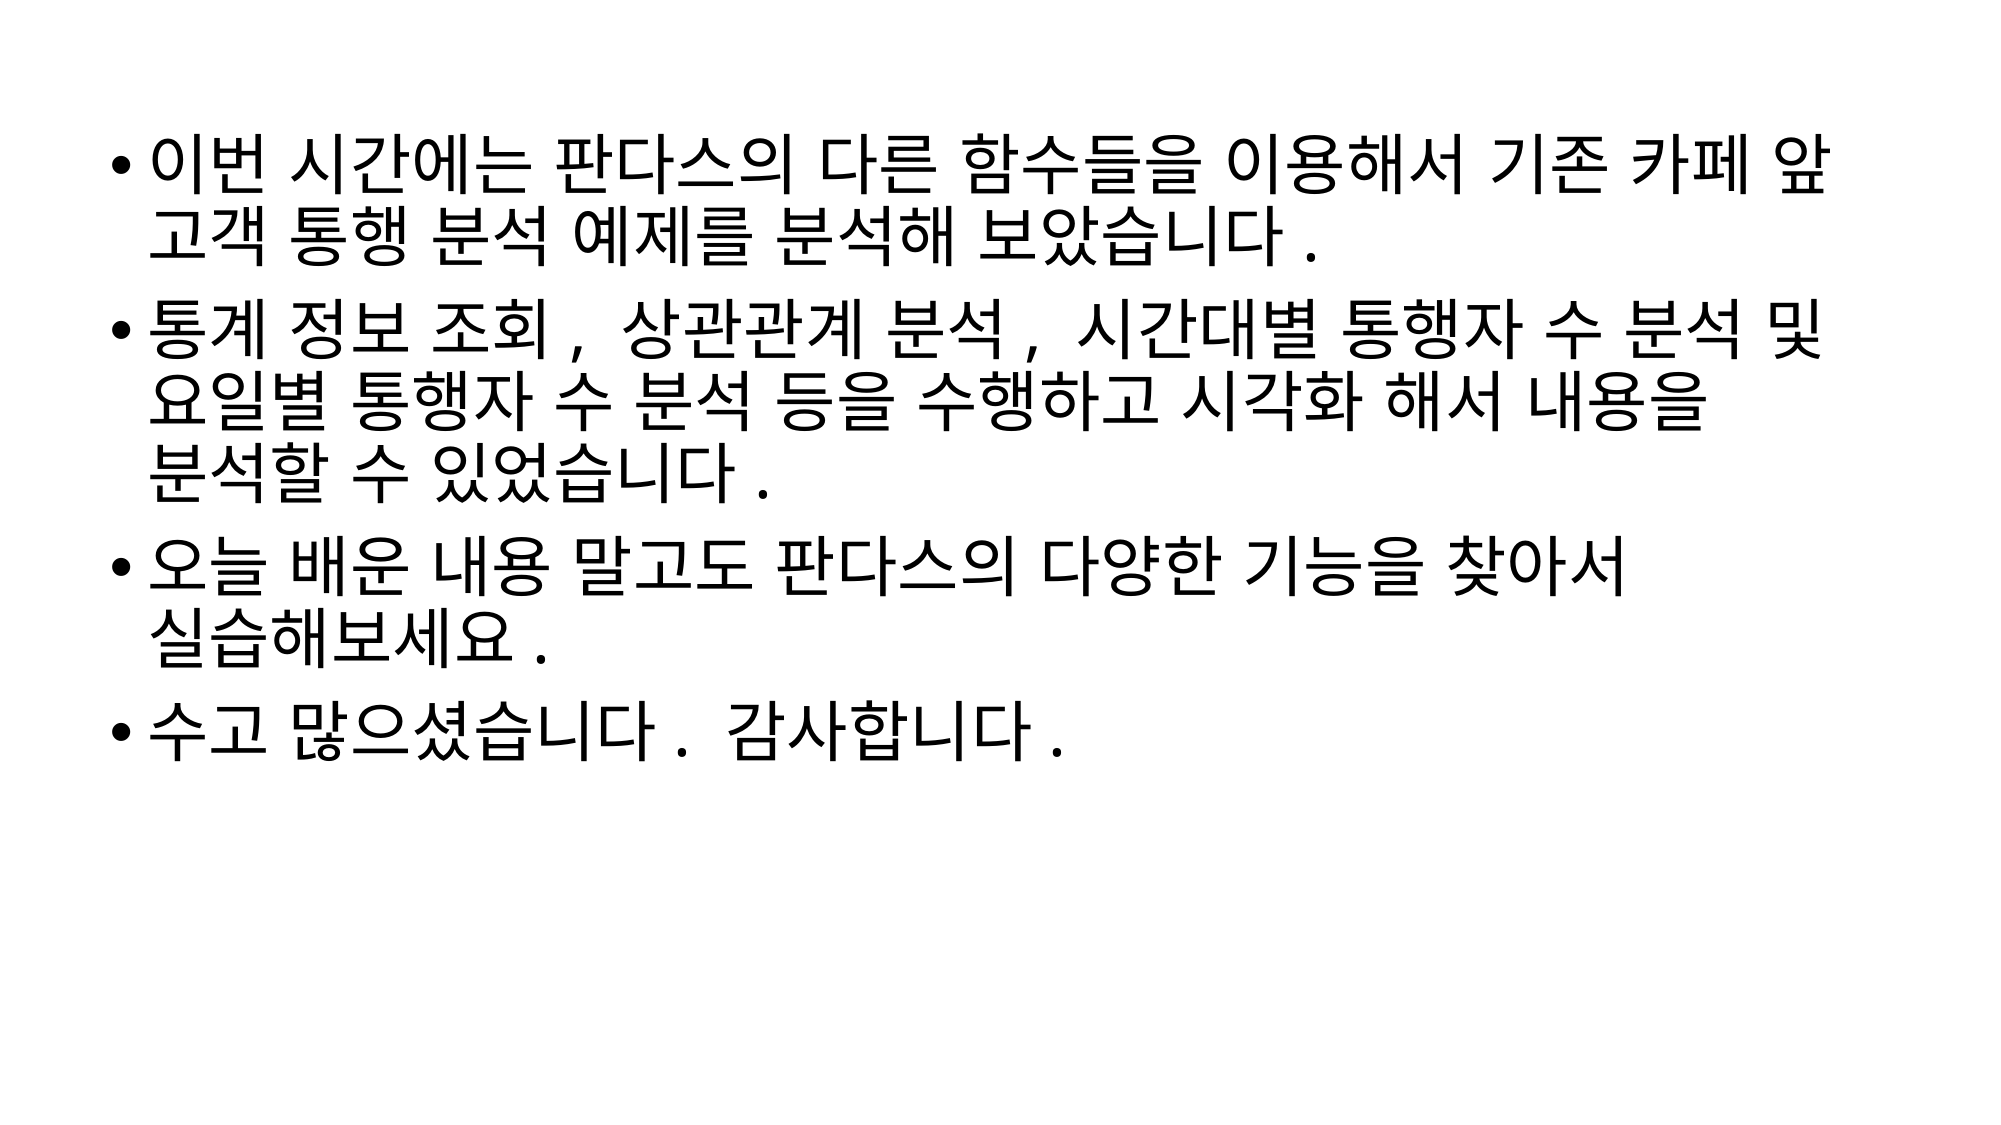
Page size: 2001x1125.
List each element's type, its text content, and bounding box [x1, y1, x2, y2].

list 이번 시간에는 판다스의 다른 함수들을 이용해서 기존 카페 앞 고객 통행 분석 예제를 분석해 보았습니다. 통계 정보 조회, 상관관계 분석, 시간대별 통행자 수 분석 및 요일별 통행자 수 분석 등을 수행하고 시각화 해서 내용을 분석할 수 있었습니다. 오늘 배운 내용 말고도 판다스의 다양한 기능을 찾아서 실습해보세요. 수고 많으셨습니다. 감사합니다. [94, 124, 1909, 1060]
